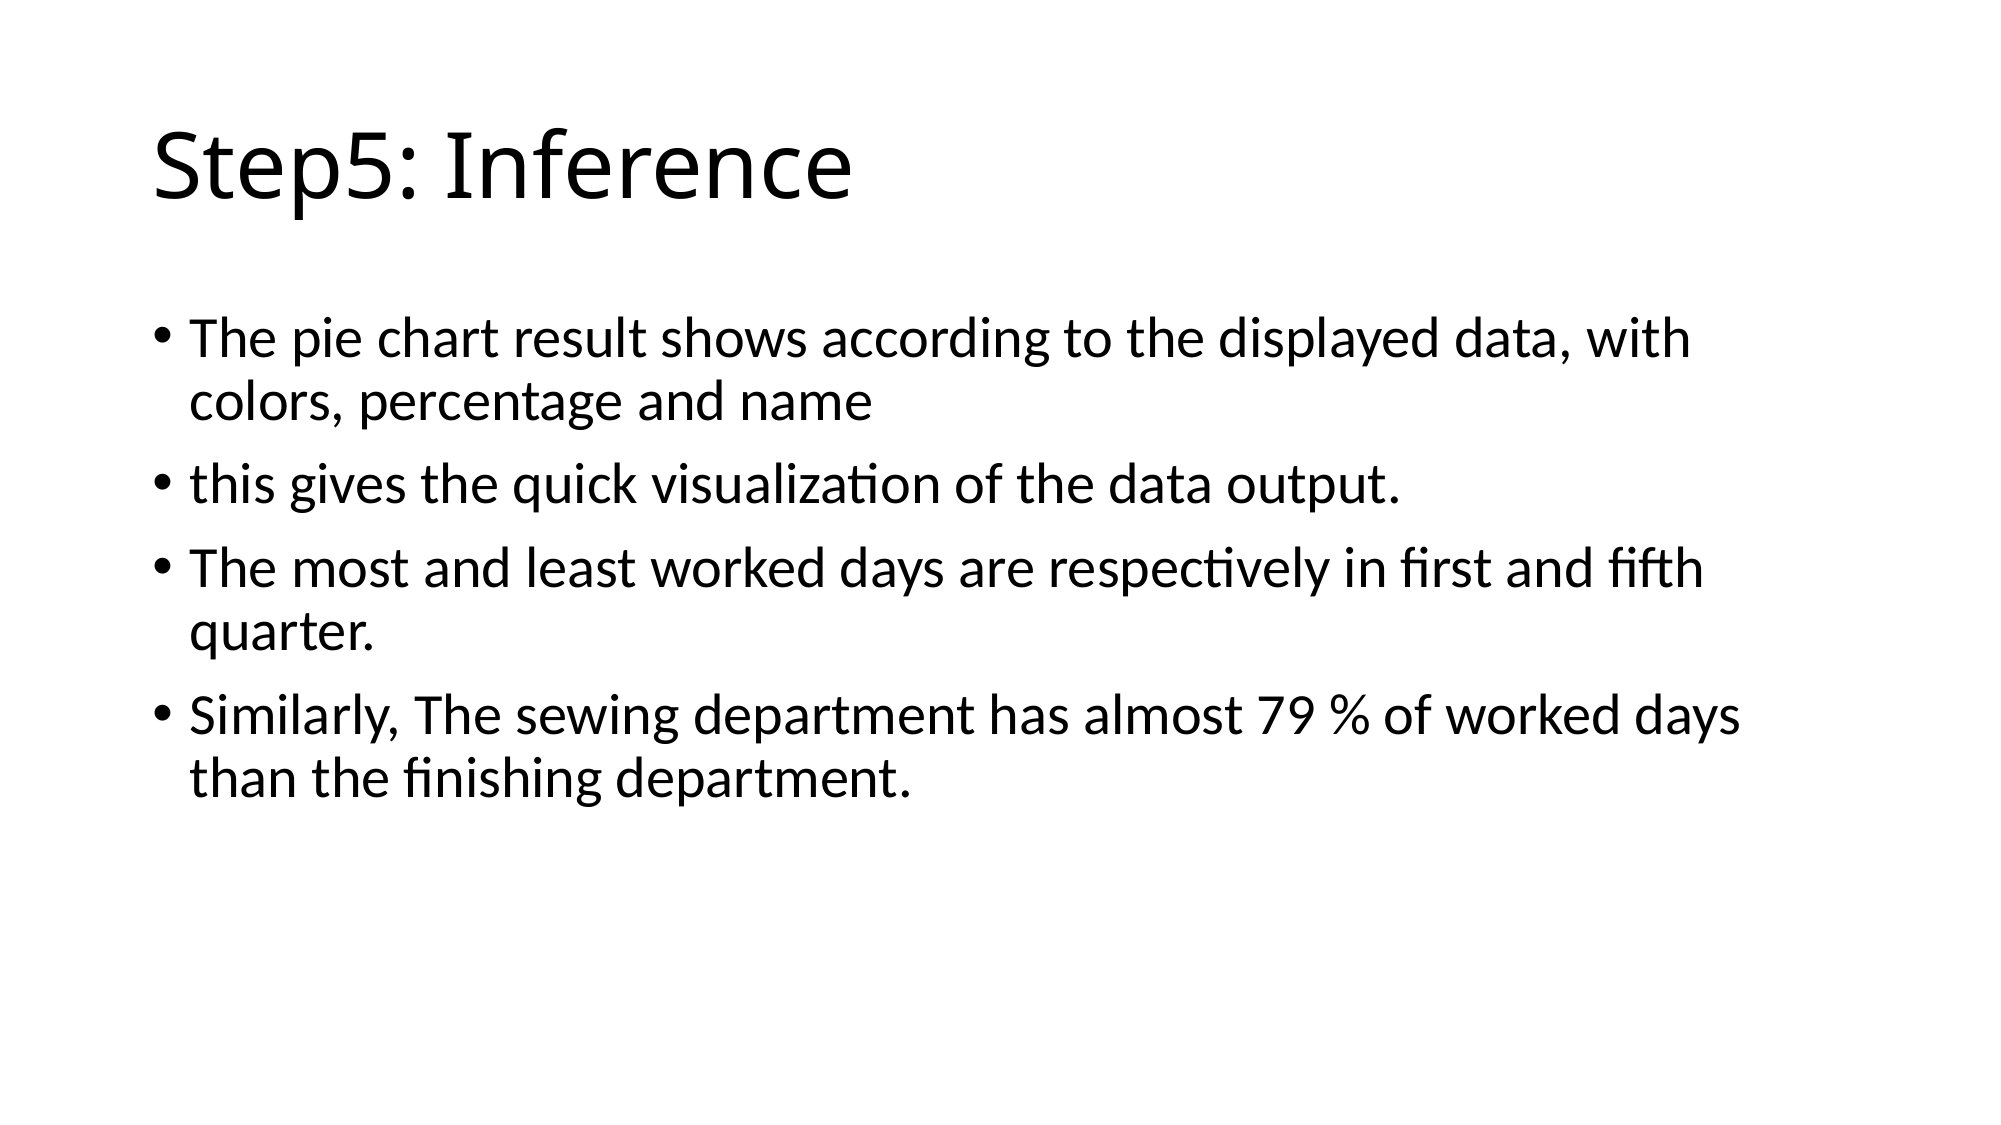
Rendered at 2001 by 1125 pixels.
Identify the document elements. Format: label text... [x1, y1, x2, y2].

list The pie chart result shows according to the displayed data, with colors, percentage and name this gives the quick visualization of the data output. The most and least worked days are respectively in first and fifth quarter. Similarly, The sewing department has almost 79 % of worked days than the finishing department. [137, 299, 1863, 1014]
title Step5: Inference [137, 59, 1863, 278]
